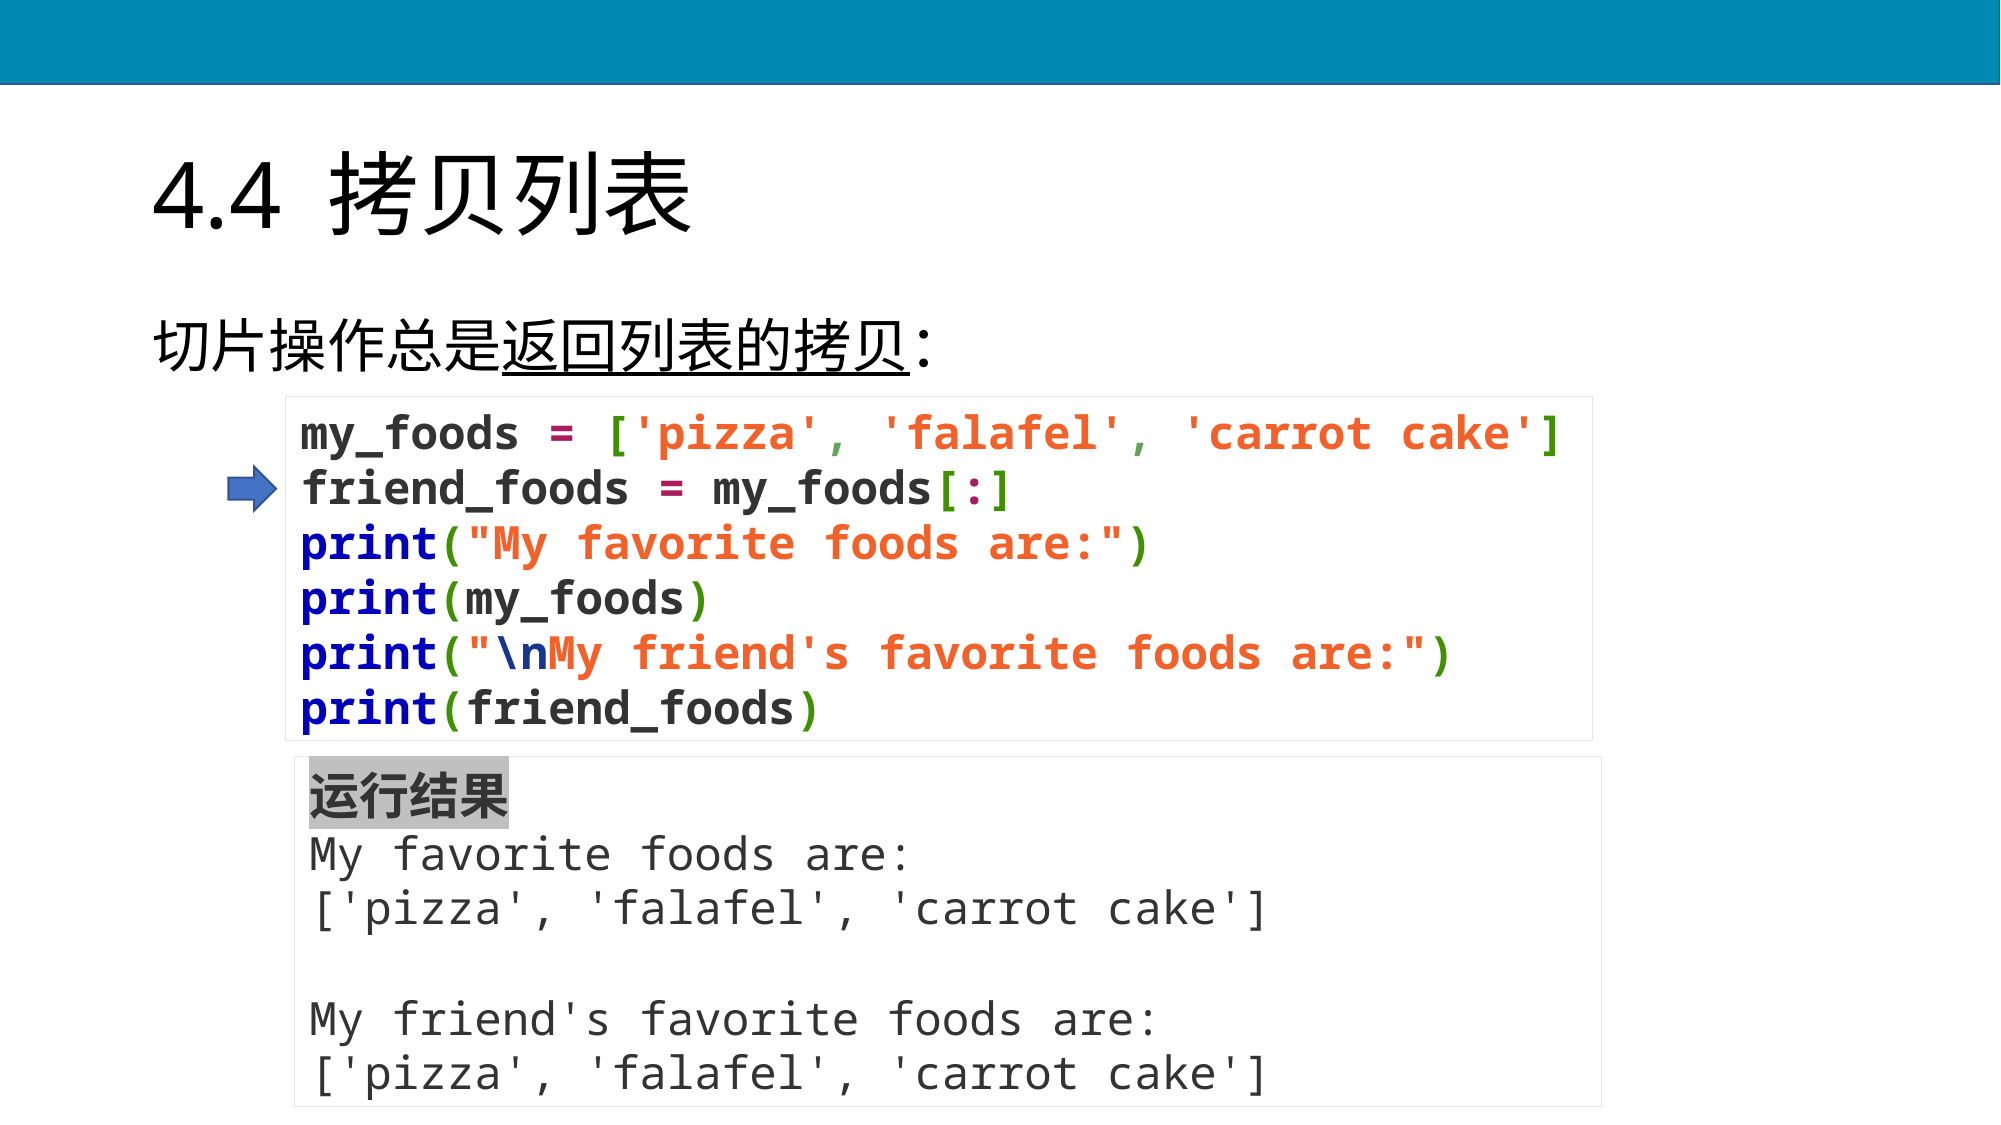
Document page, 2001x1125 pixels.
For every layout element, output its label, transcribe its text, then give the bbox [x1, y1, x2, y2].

list 切片操作总是返回列表的拷贝： [137, 310, 1863, 1024]
title 4.4 拷贝列表 [137, 115, 1863, 282]
text_box 运行结果 My favorite foods are: ['pizza', 'falafel', 'carrot cake'] My friend's favorite foods are: ['pizza', 'falafel', 'carrot cake'] [294, 756, 1602, 1107]
text_box [227, 464, 278, 514]
text_box my_foods = ['pizza', 'falafel', 'carrot cake'] friend_foods = my_foods[:] print("My favorite foods are:") print(my_foods) print("\nMy friend's favorite foods are:") print(friend_foods) [285, 396, 1593, 741]
